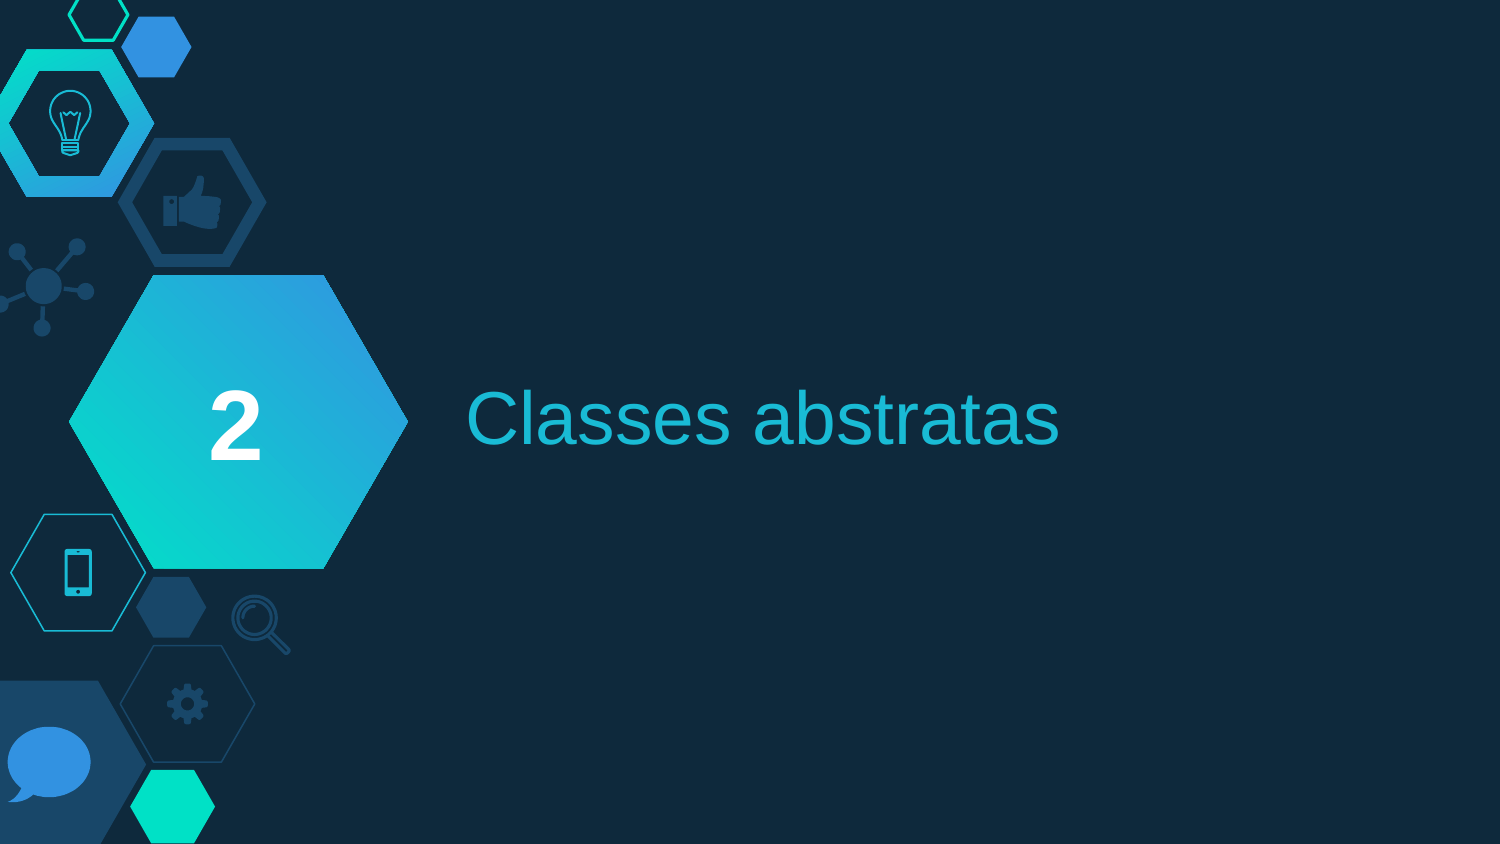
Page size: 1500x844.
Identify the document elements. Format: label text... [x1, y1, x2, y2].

title Classes abstratas [450, 284, 1375, 475]
text_box 2 [67, 274, 407, 566]
